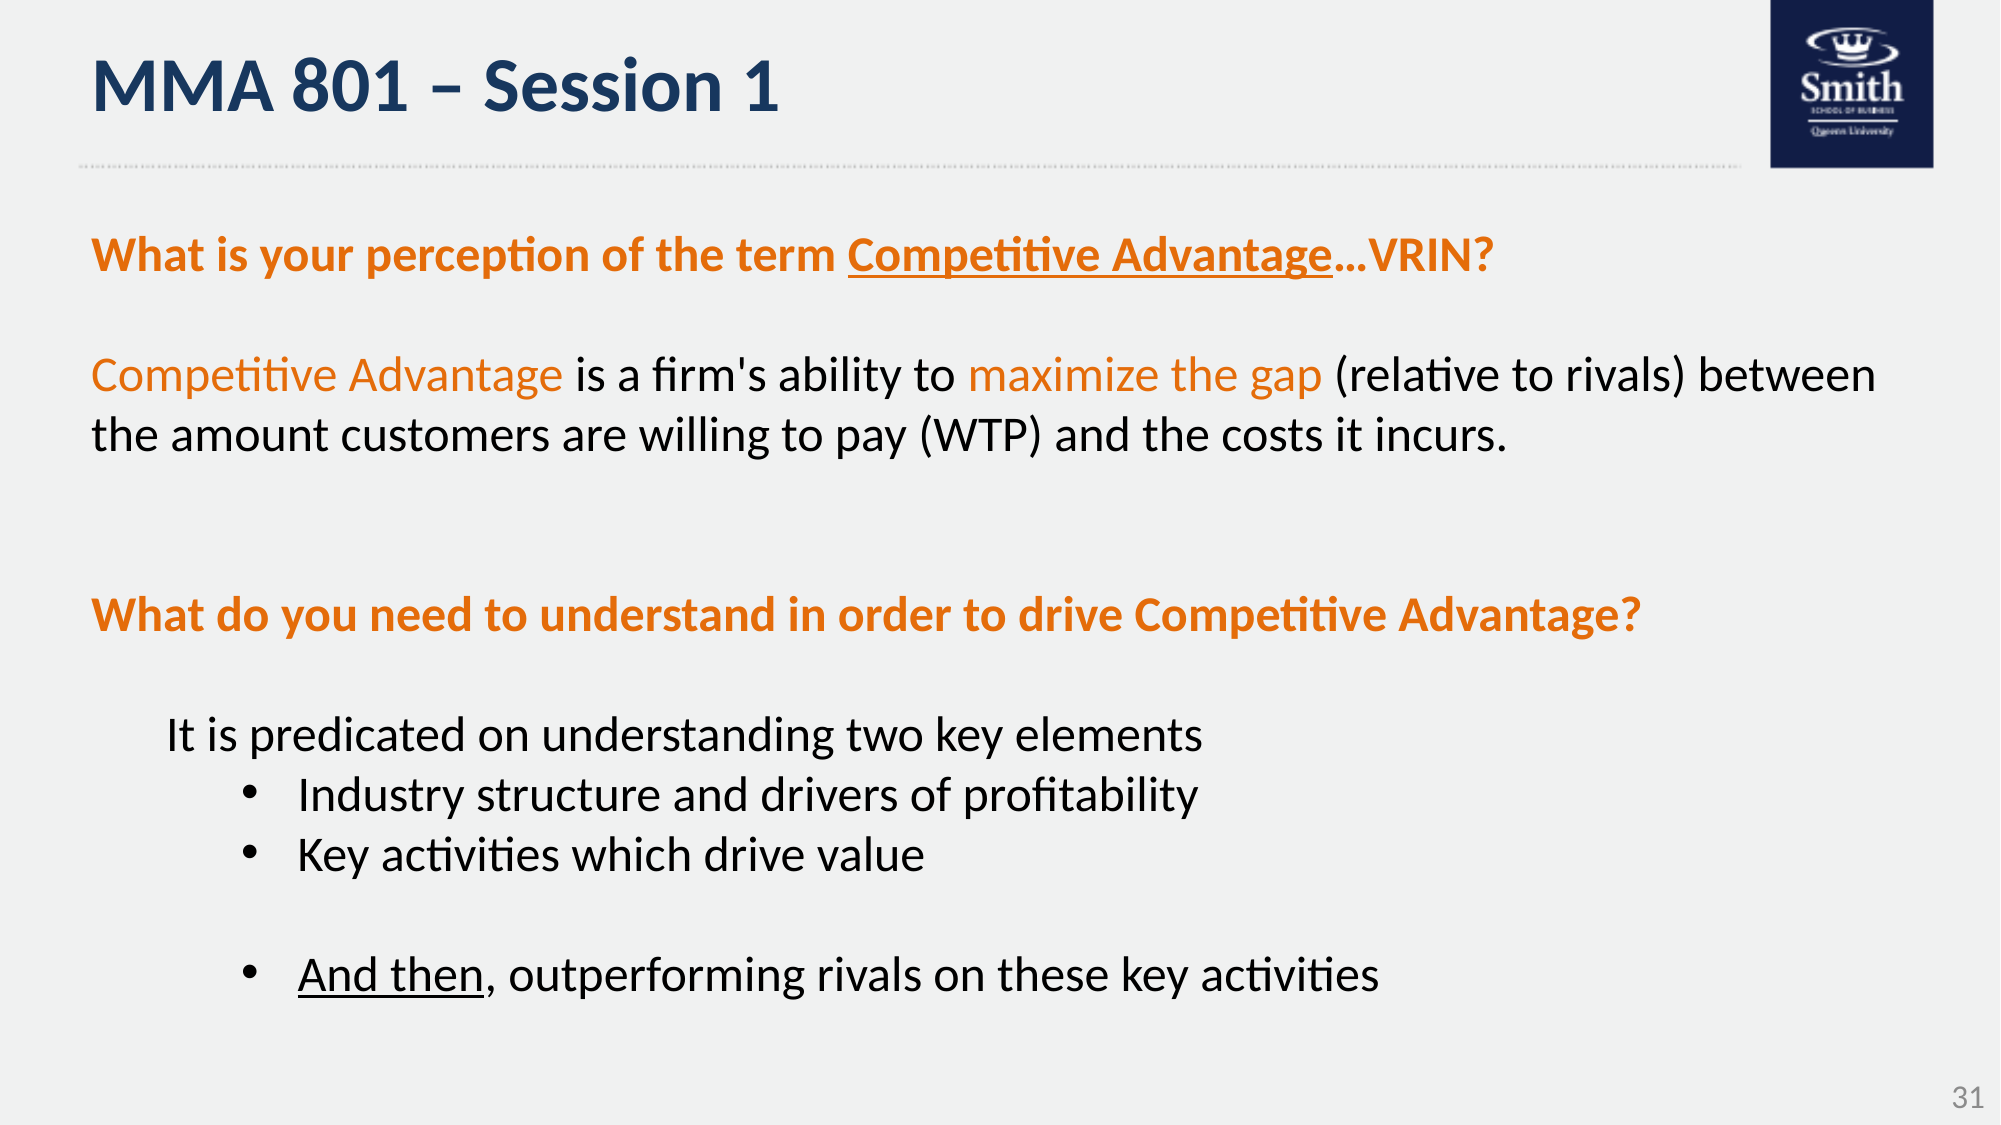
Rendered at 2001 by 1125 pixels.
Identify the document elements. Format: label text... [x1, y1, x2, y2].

text_box What is your perception of the term Competitive Advantage…VRIN? Competitive Advantage is a firm's ability to maximize the gap (relative to rivals) between the amount customers are willing to pay (WTP) and the costs it incurs. What do you need to understand in order to drive Competitive Advantage? It is predicated on understanding two key elements Industry structure and drivers of profitability Key activities which drive value And then, outperforming rivals on these key activities [76, 214, 1933, 1009]
slide_number 31 [1755, 1065, 2000, 1125]
title MMA 801 – Session 1 [76, 9, 1717, 152]
